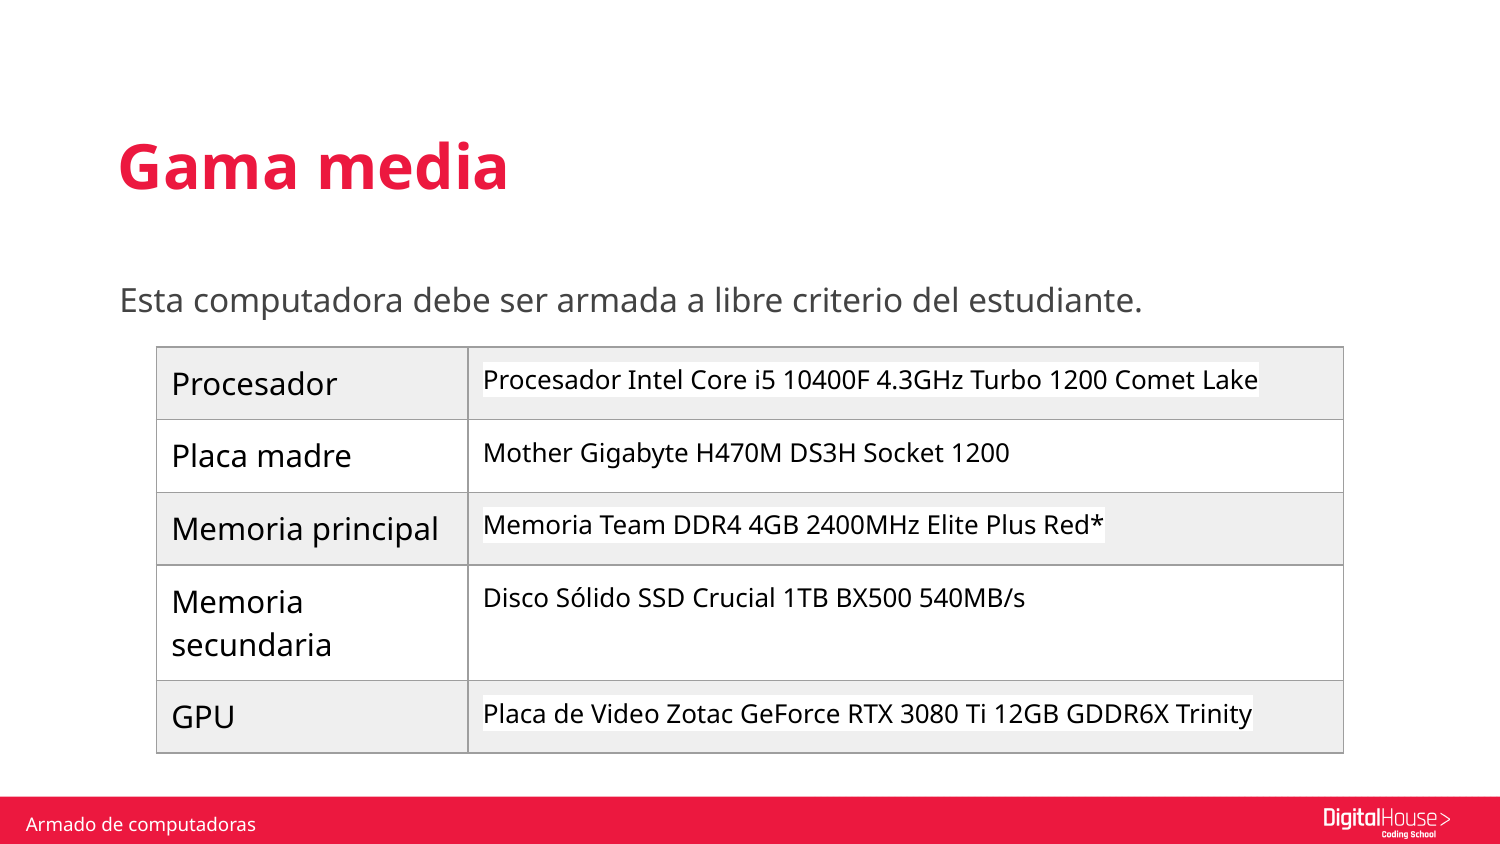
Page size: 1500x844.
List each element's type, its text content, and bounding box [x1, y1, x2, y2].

picture [1324, 808, 1450, 839]
table_header Procesador [157, 348, 467, 419]
table_cell Memoria secundaria [157, 566, 467, 680]
table_cell Placa madre [157, 420, 467, 492]
text_box Esta computadora debe ser armada a libre criterio del estudiante. [104, 251, 1429, 297]
table_header Procesador Intel Core i5 10400F 4.3GHz Turbo 1200 Comet Lake [469, 348, 1343, 419]
table_cell Placa de Video Zotac GeForce RTX 3080 Ti 12GB GDDR6X Trinity [469, 681, 1343, 752]
table_cell GPU [157, 681, 467, 752]
text_box [167, 297, 659, 346]
table_cell Disco Sólido SSD Crucial 1TB BX500 540MB/s [469, 566, 1343, 680]
table_cell Memoria principal [157, 493, 467, 564]
table_cell Mother Gigabyte H470M DS3H Socket 1200 [469, 420, 1343, 492]
text_box Gama media [104, 99, 1365, 240]
table_cell Memoria Team DDR4 4GB 2400MHz Elite Plus Red* [469, 493, 1343, 564]
